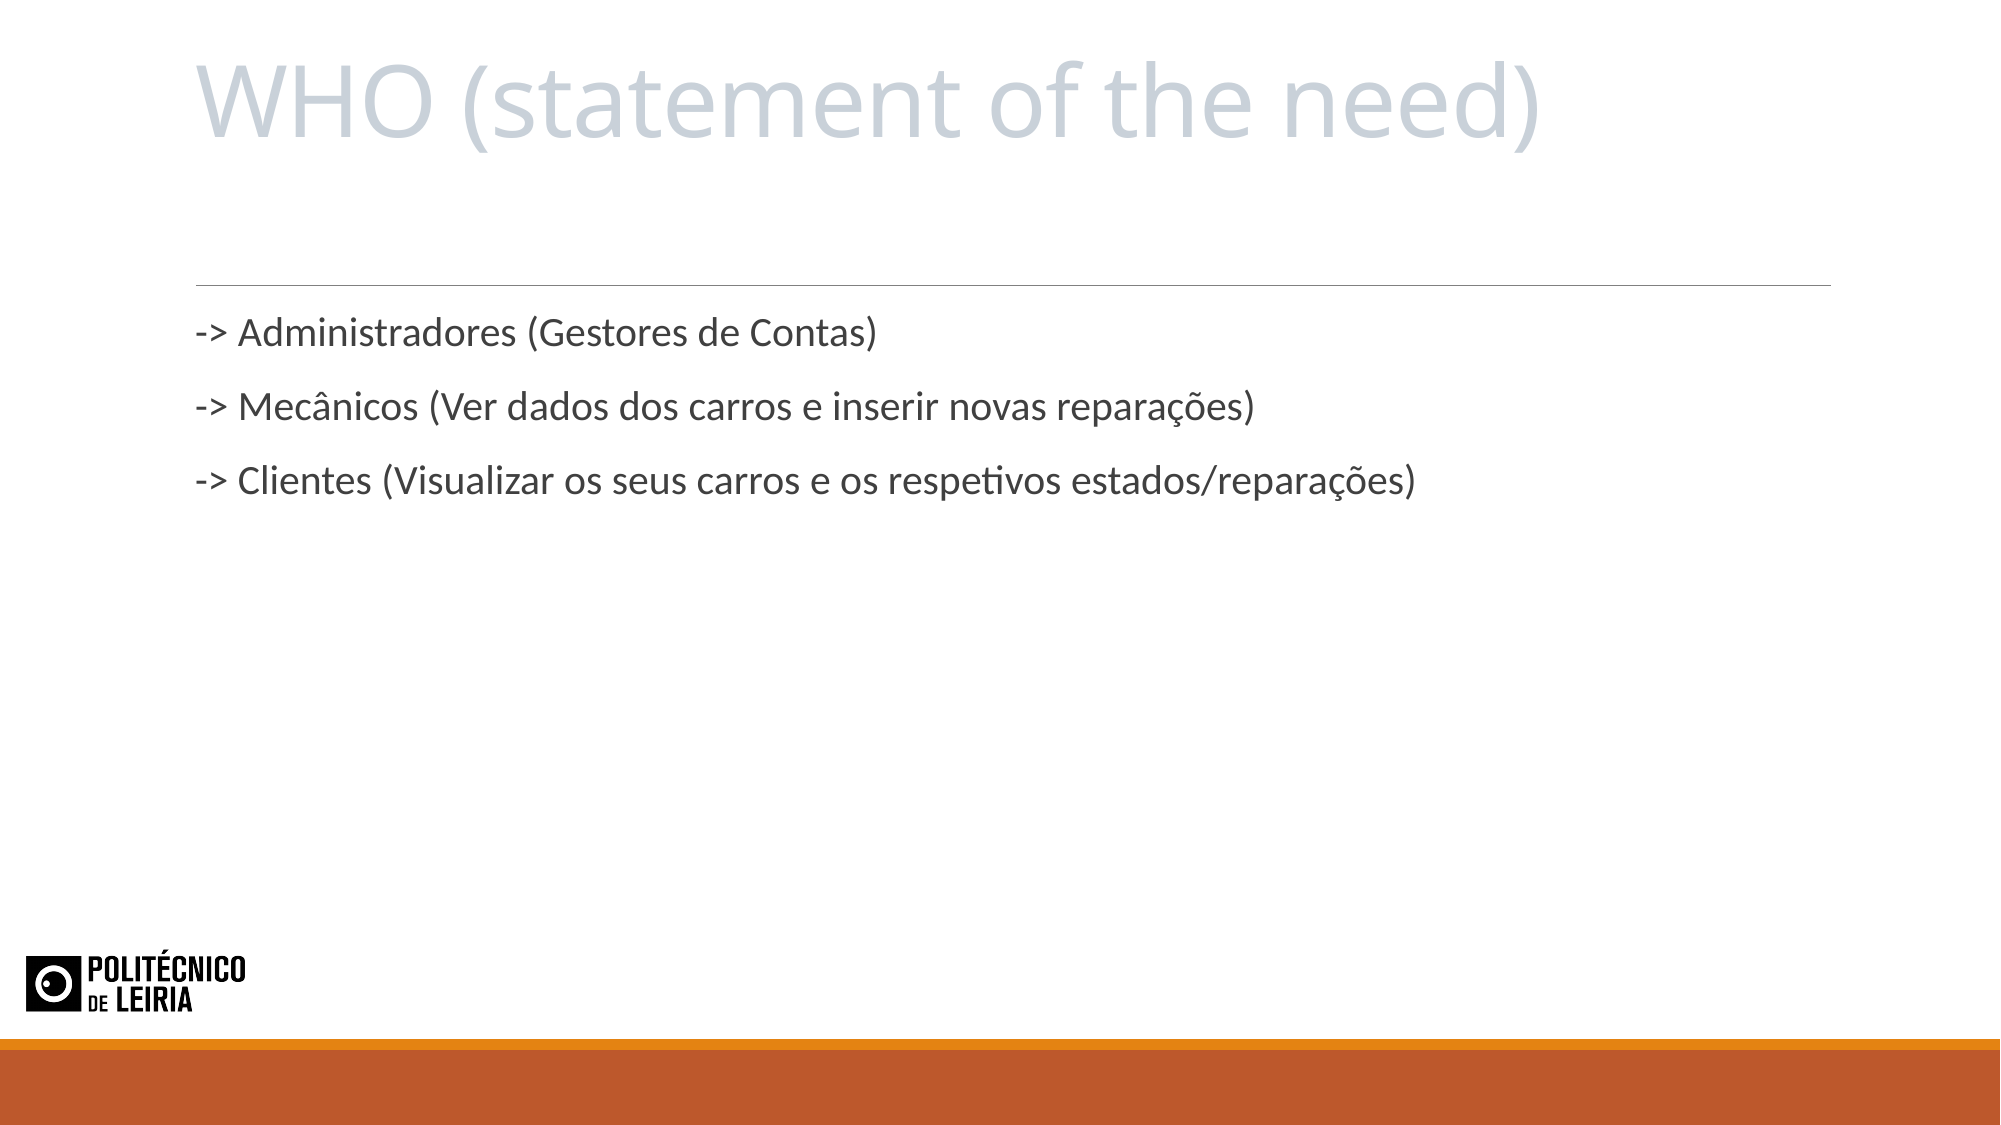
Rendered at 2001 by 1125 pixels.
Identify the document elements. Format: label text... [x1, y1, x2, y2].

picture [0, 926, 271, 1035]
title WHO (statement of the need) [180, 47, 1830, 285]
list -> Administradores (Gestores de Contas) -> Mecânicos (Ver dados dos carros e inserir novas reparações) -> Clientes (Visualizar os seus carros e os respetivos estados/reparações) [180, 302, 1830, 963]
